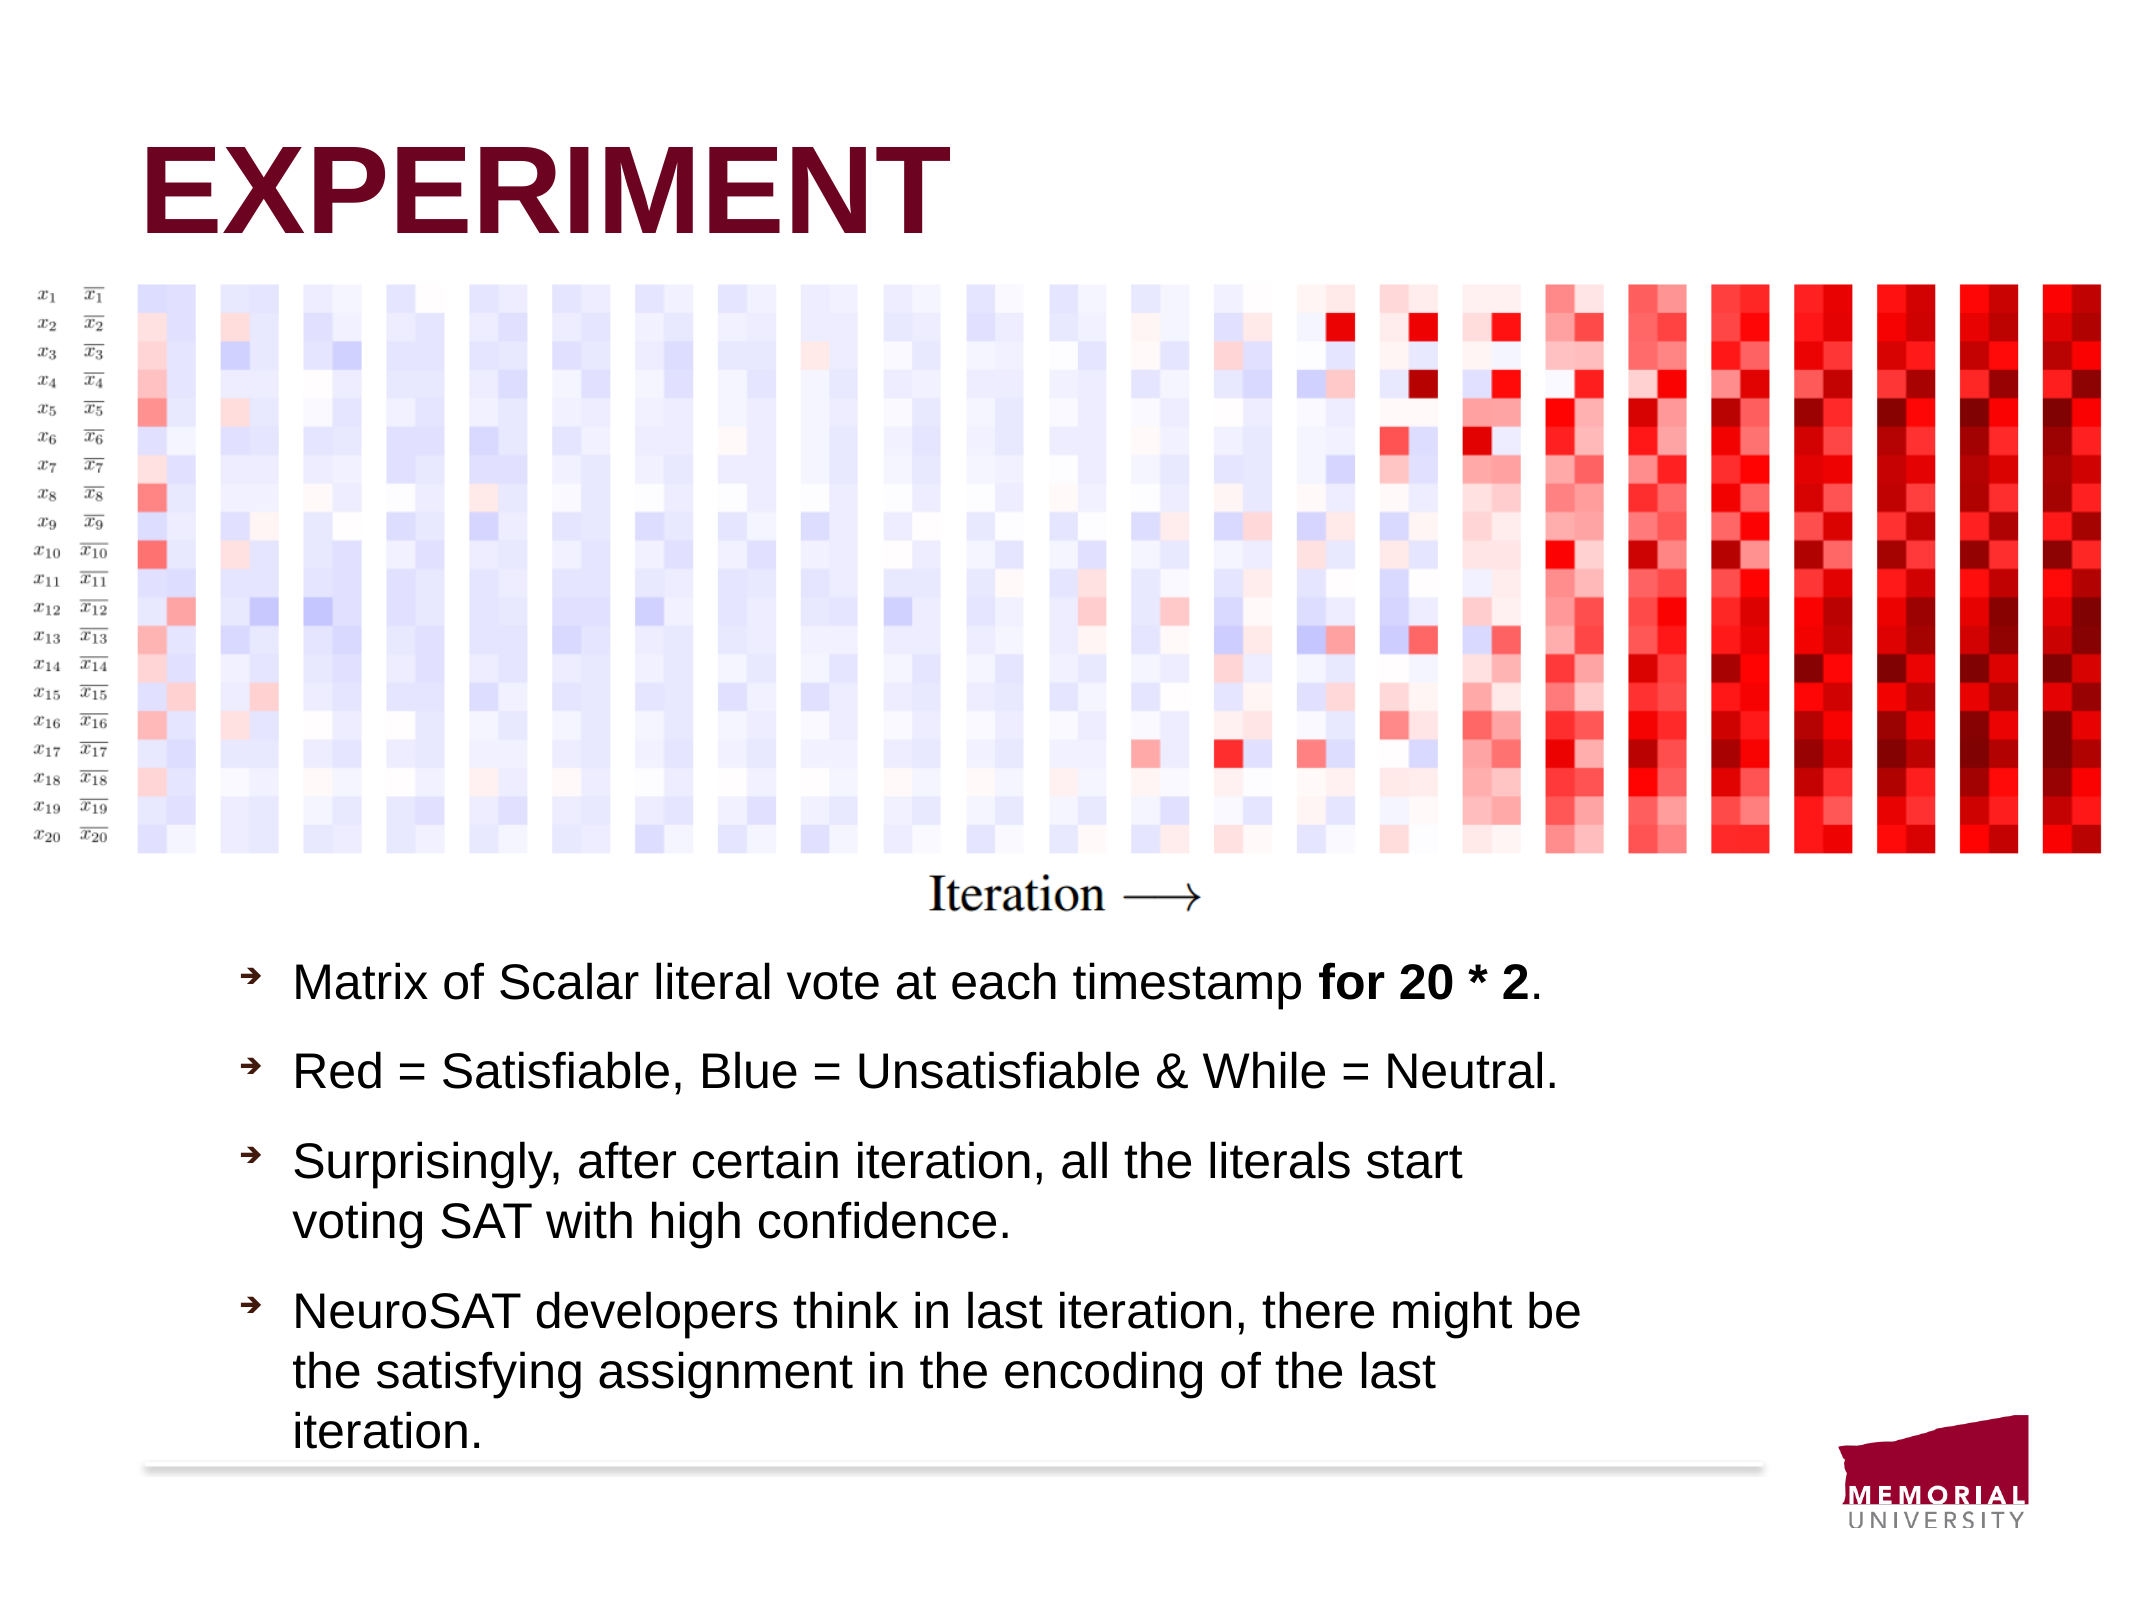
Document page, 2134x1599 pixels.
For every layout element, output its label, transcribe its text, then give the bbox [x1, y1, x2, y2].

picture [3, 235, 2134, 934]
text_box Matrix of Scalar literal vote at each timestamp for 20 * 2. Red = Satisfiable, Blue = Unsatisfiable & While = Neutral. Surprisingly, after certain iteration, all the literals start voting SAT with high confidence. NeuroSAT developers think in last iteration, there might be the satisfying assignment in the encoding of the last iteration. [206, 949, 1617, 1034]
text_box Experiment [125, 51, 2053, 233]
